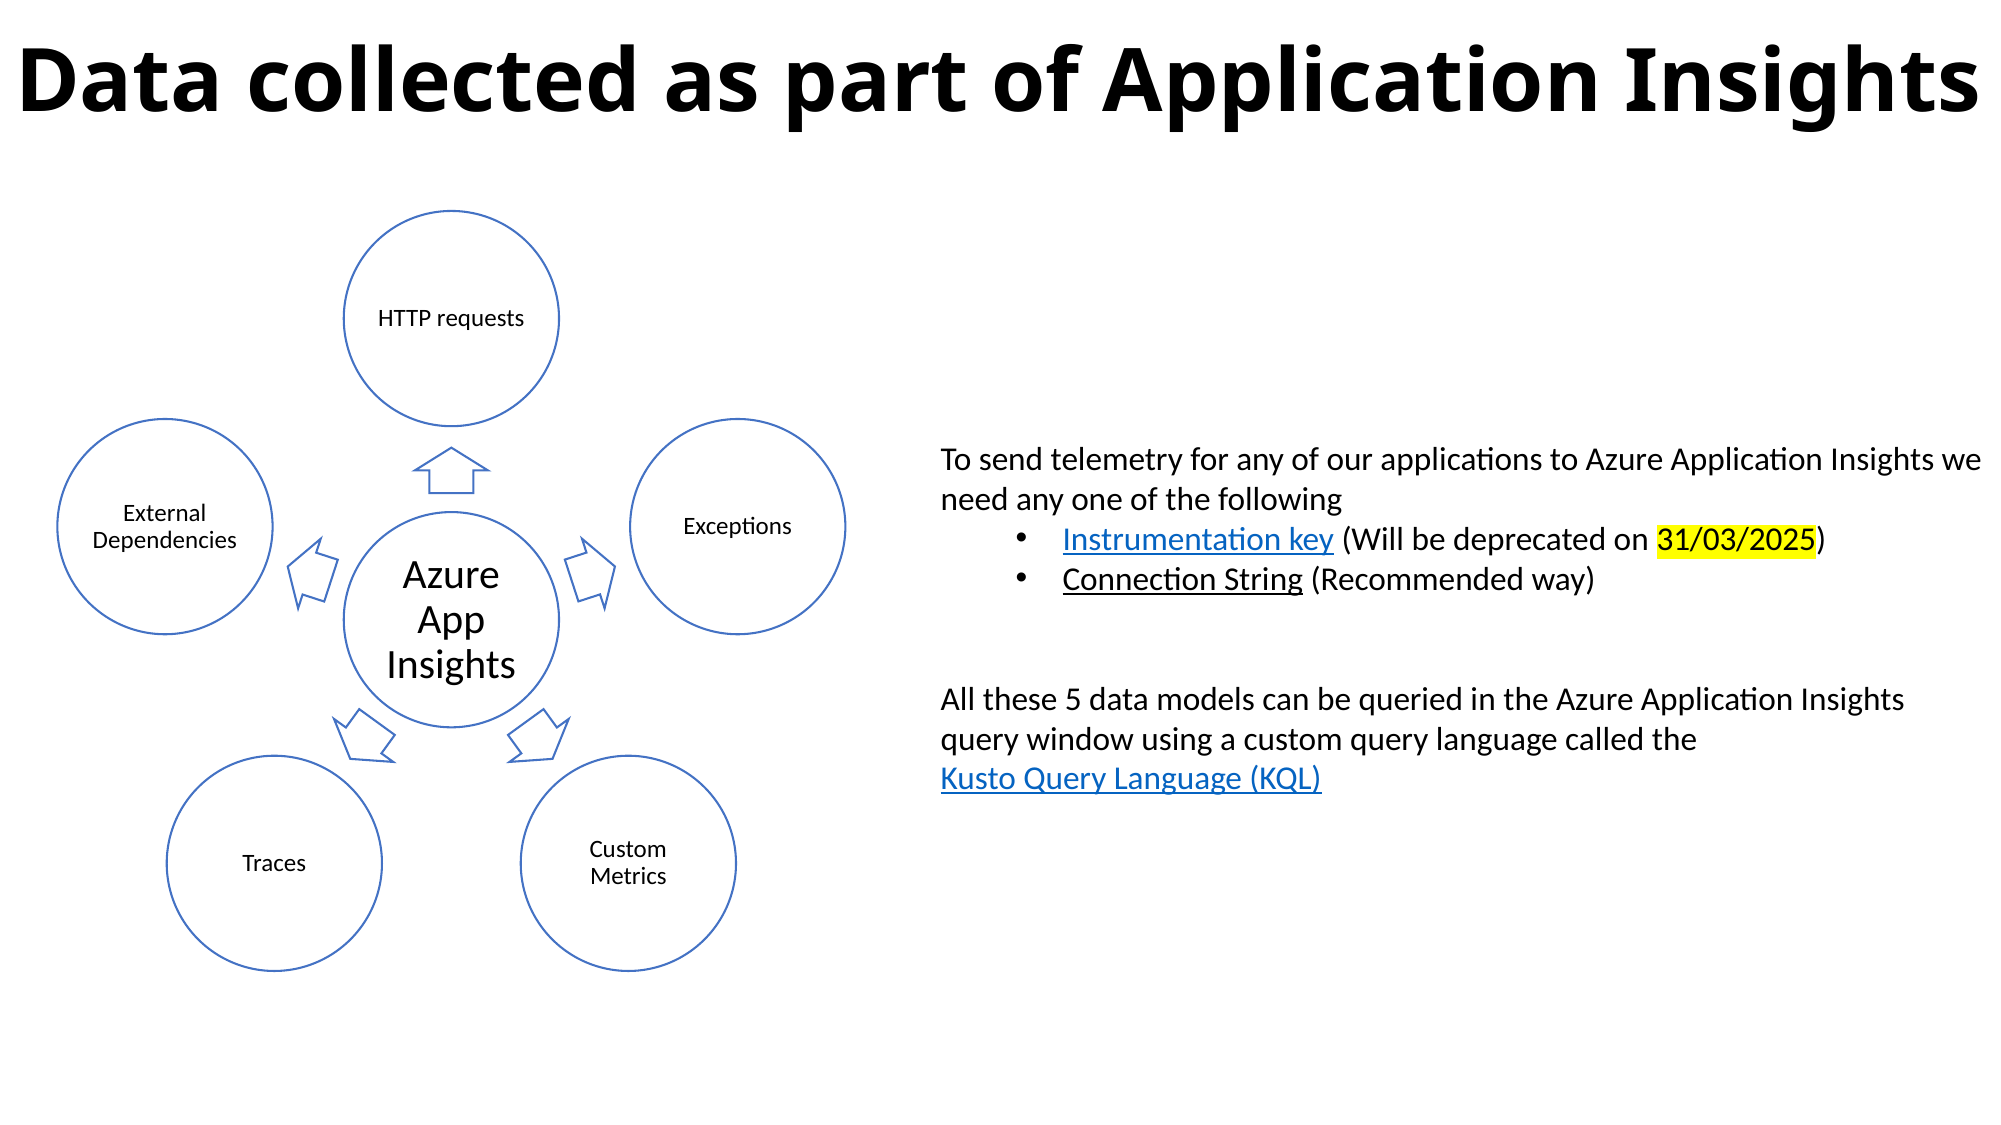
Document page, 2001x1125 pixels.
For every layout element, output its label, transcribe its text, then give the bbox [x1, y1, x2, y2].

text_box To send telemetry for any of our applications to Azure Application Insights we need any one of the following Instrumentation key (Will be deprecated on 31/03/2025) Connection String (Recommended way) All these 5 data models can be queried in the Azure Application Insights query window using a custom query language called the Kusto Query Language (KQL) [1076, 429, 2000, 804]
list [0, 210, 1076, 972]
title Data collected as part of Application Insights [0, 0, 2000, 168]
